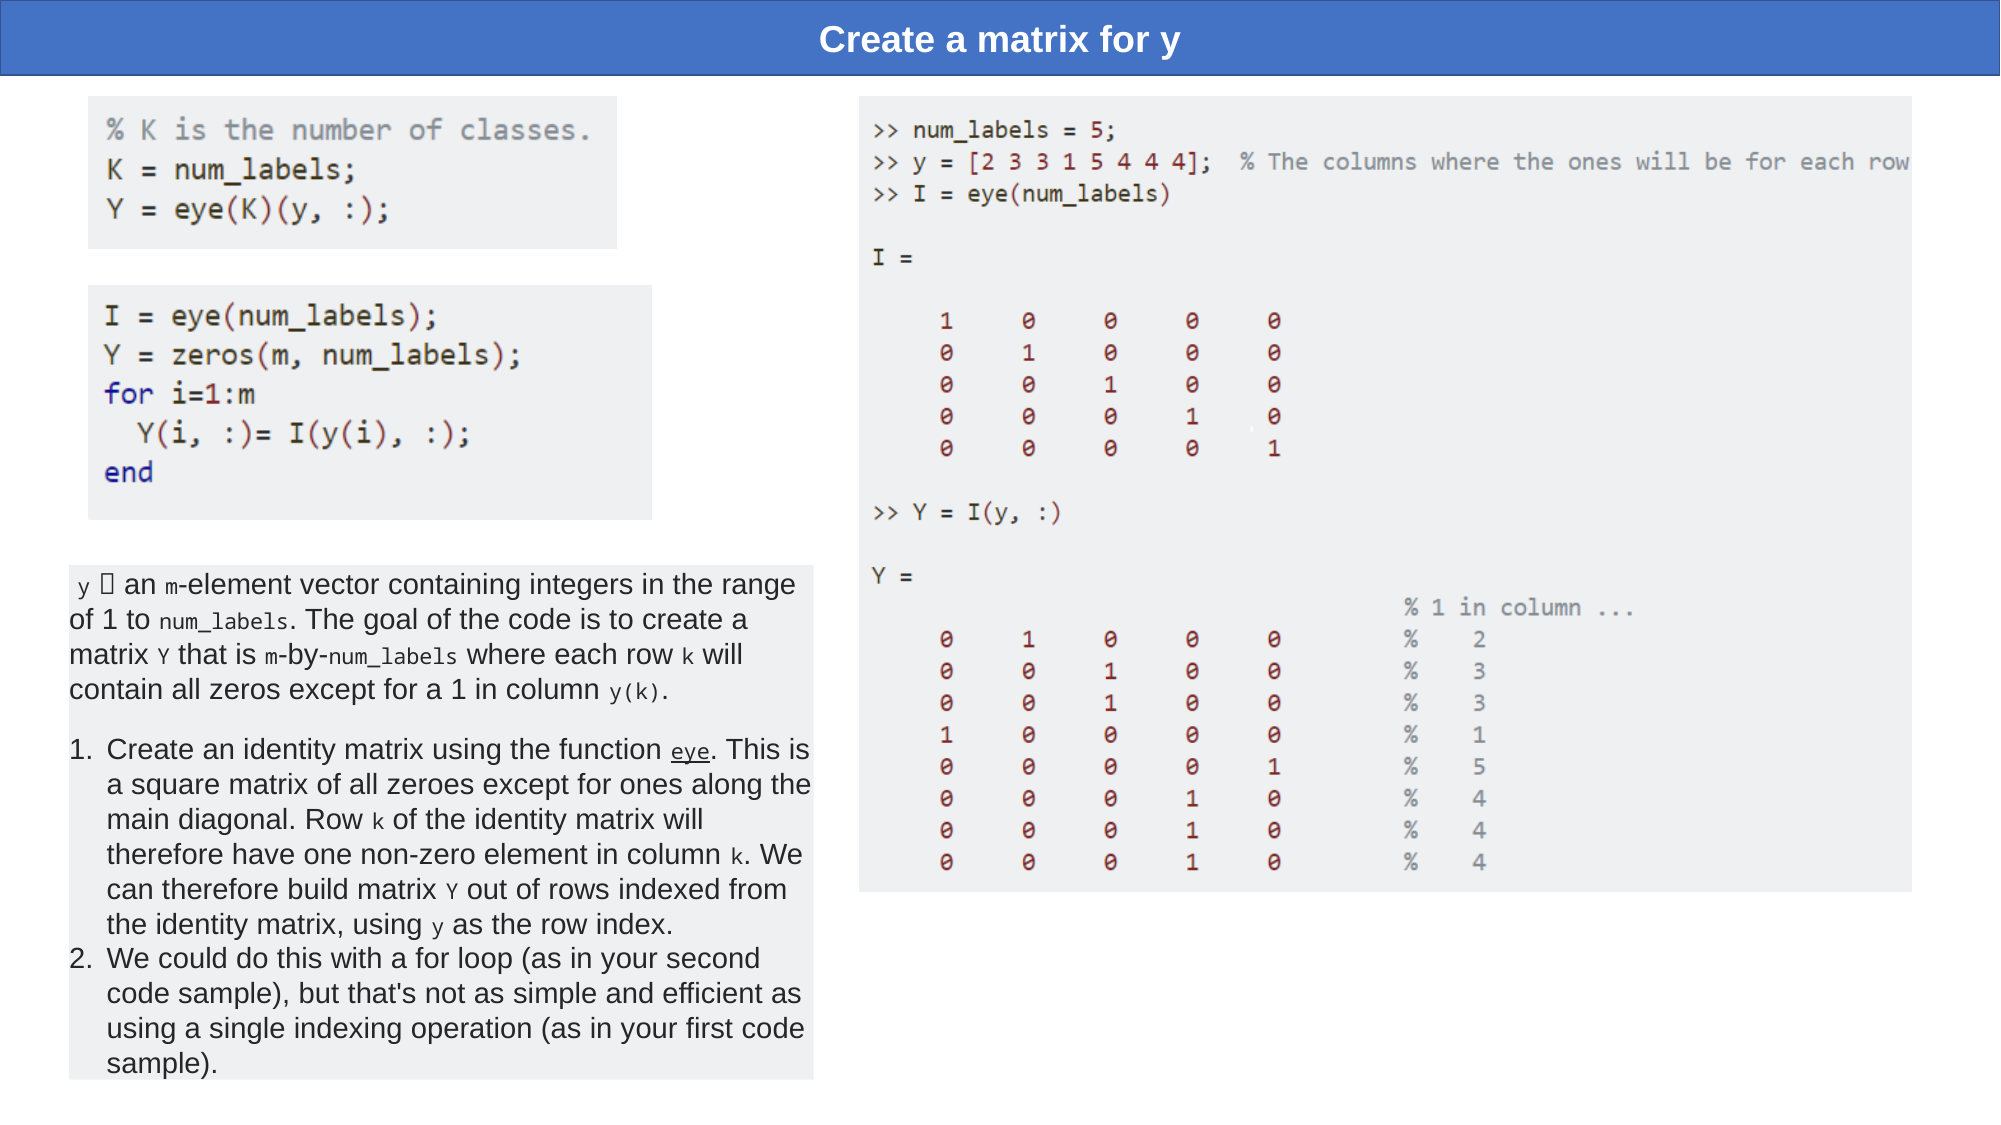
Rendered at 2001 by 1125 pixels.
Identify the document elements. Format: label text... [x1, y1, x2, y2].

text_box y  an m-element vector containing integers in the range of 1 to num_labels. The goal of the code is to create a matrix Y that is m-by-num_labels where each row k will contain all zeros except for a 1 in column y(k). Create an identity matrix using the function eye. This is a square matrix of all zeroes except for ones along the main diagonal. Row k of the identity matrix will therefore have one non-zero element in column k. We can therefore build matrix Y out of rows indexed from the identity matrix, using y as the row index. We could do this with a for loop (as in your second code sample), but that's not as simple and efficient as using a single indexing operation (as in your first code sample). [69, 565, 814, 1080]
text_box Create a matrix for y [0, 0, 2000, 76]
picture [859, 96, 1912, 892]
picture [88, 285, 652, 520]
picture [88, 96, 617, 249]
